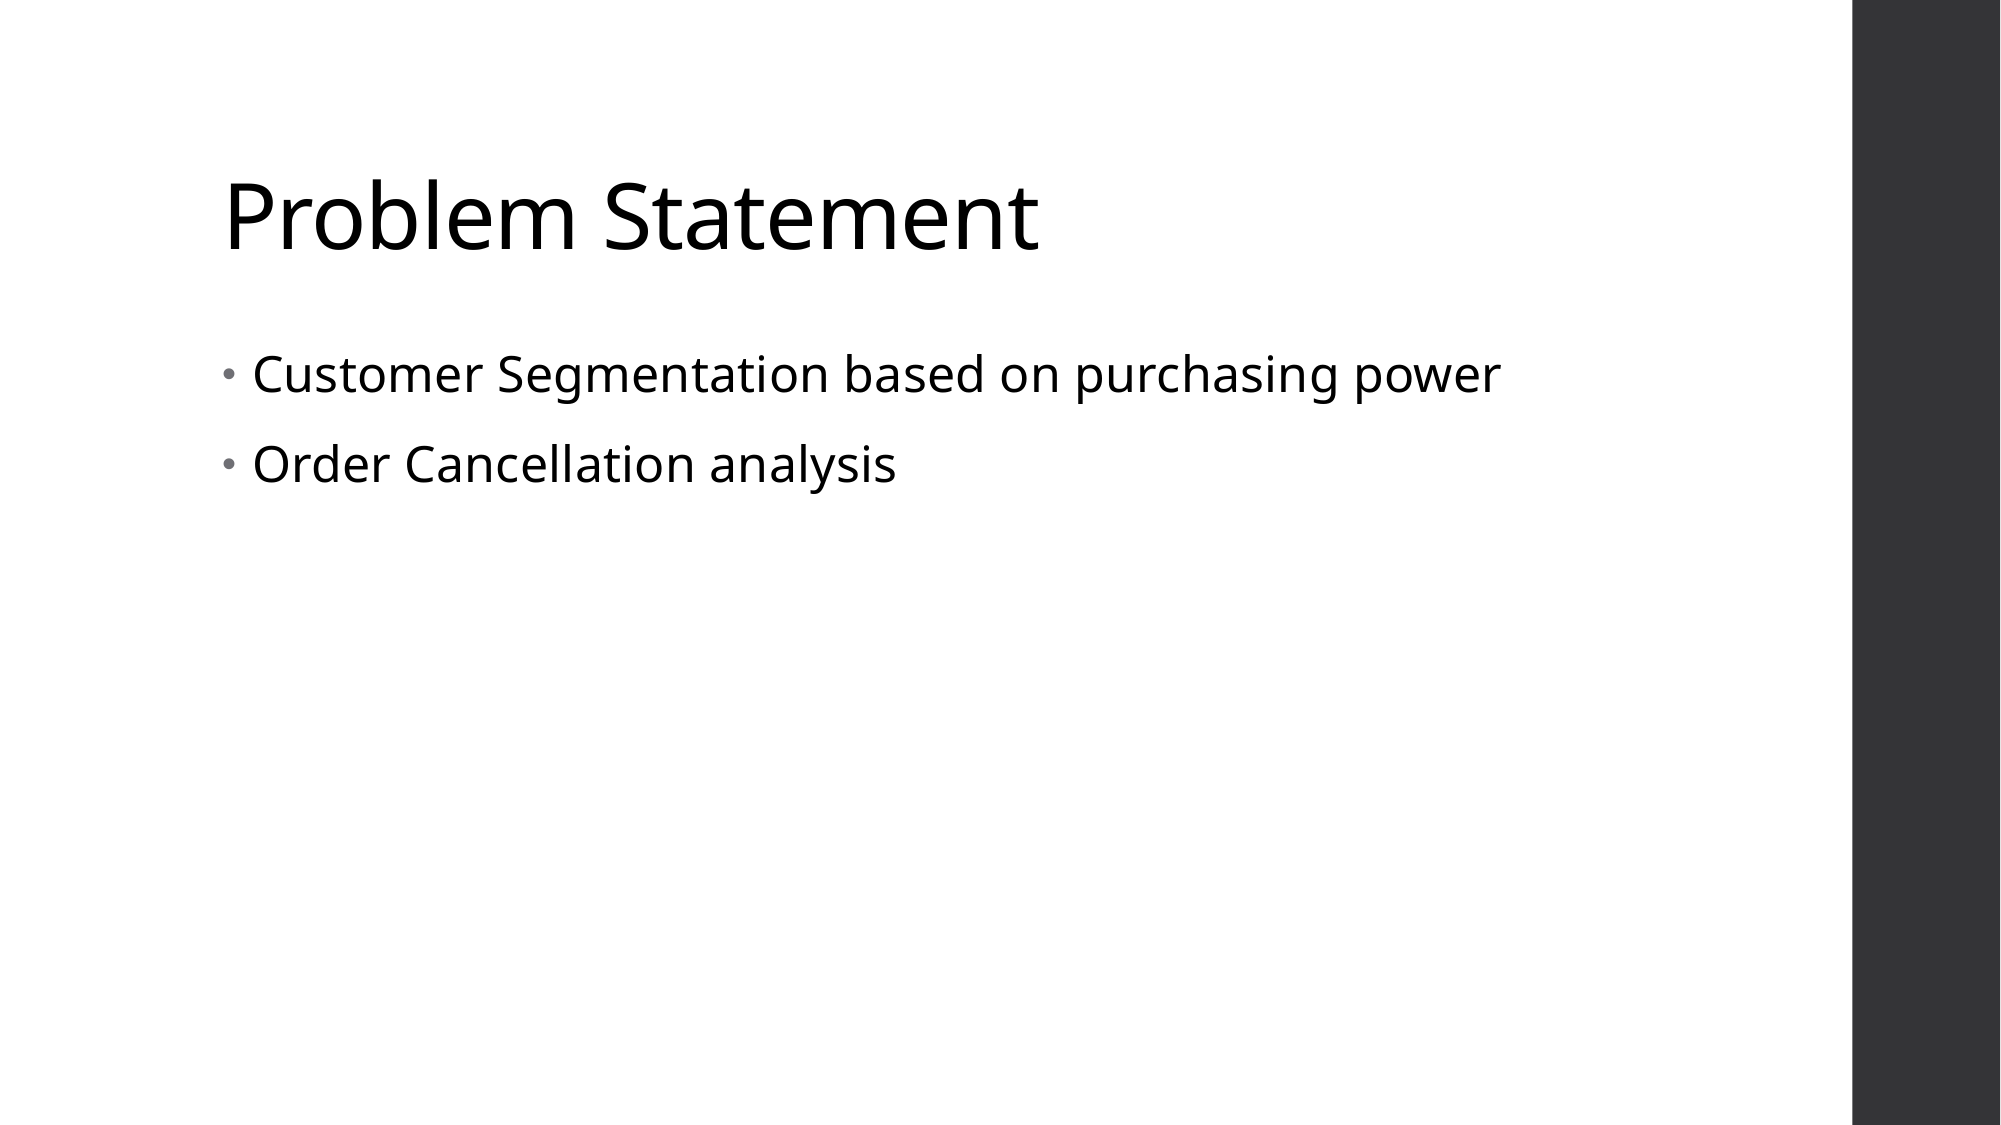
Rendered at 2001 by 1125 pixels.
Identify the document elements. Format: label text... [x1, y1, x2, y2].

title Problem Statement [206, 60, 1797, 278]
list Customer Segmentation based on purchasing power Order Cancellation analysis [206, 338, 1617, 651]
